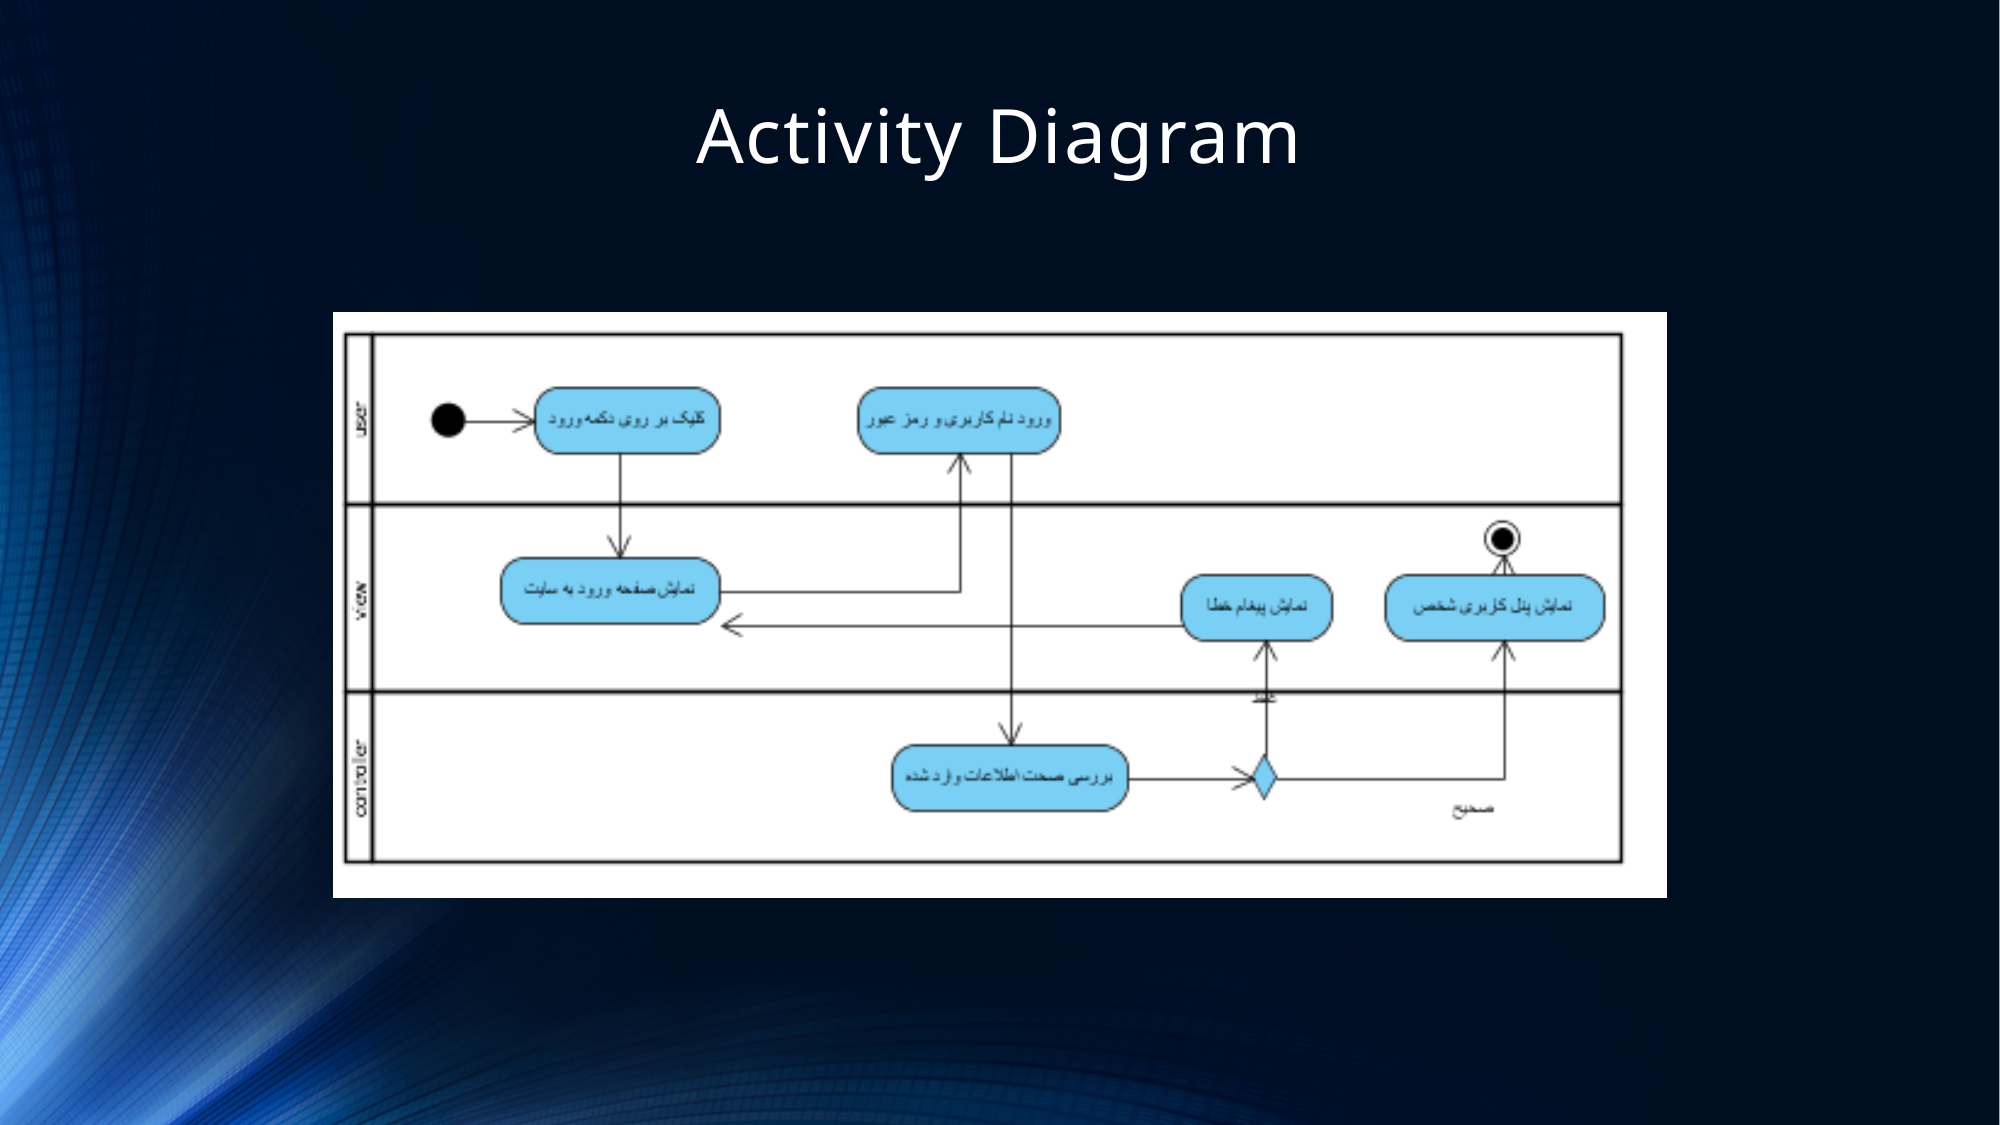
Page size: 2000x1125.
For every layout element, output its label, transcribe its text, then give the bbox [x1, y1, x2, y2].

title Activity Diagram [249, 62, 1750, 188]
picture [0, 0, 2000, 1125]
